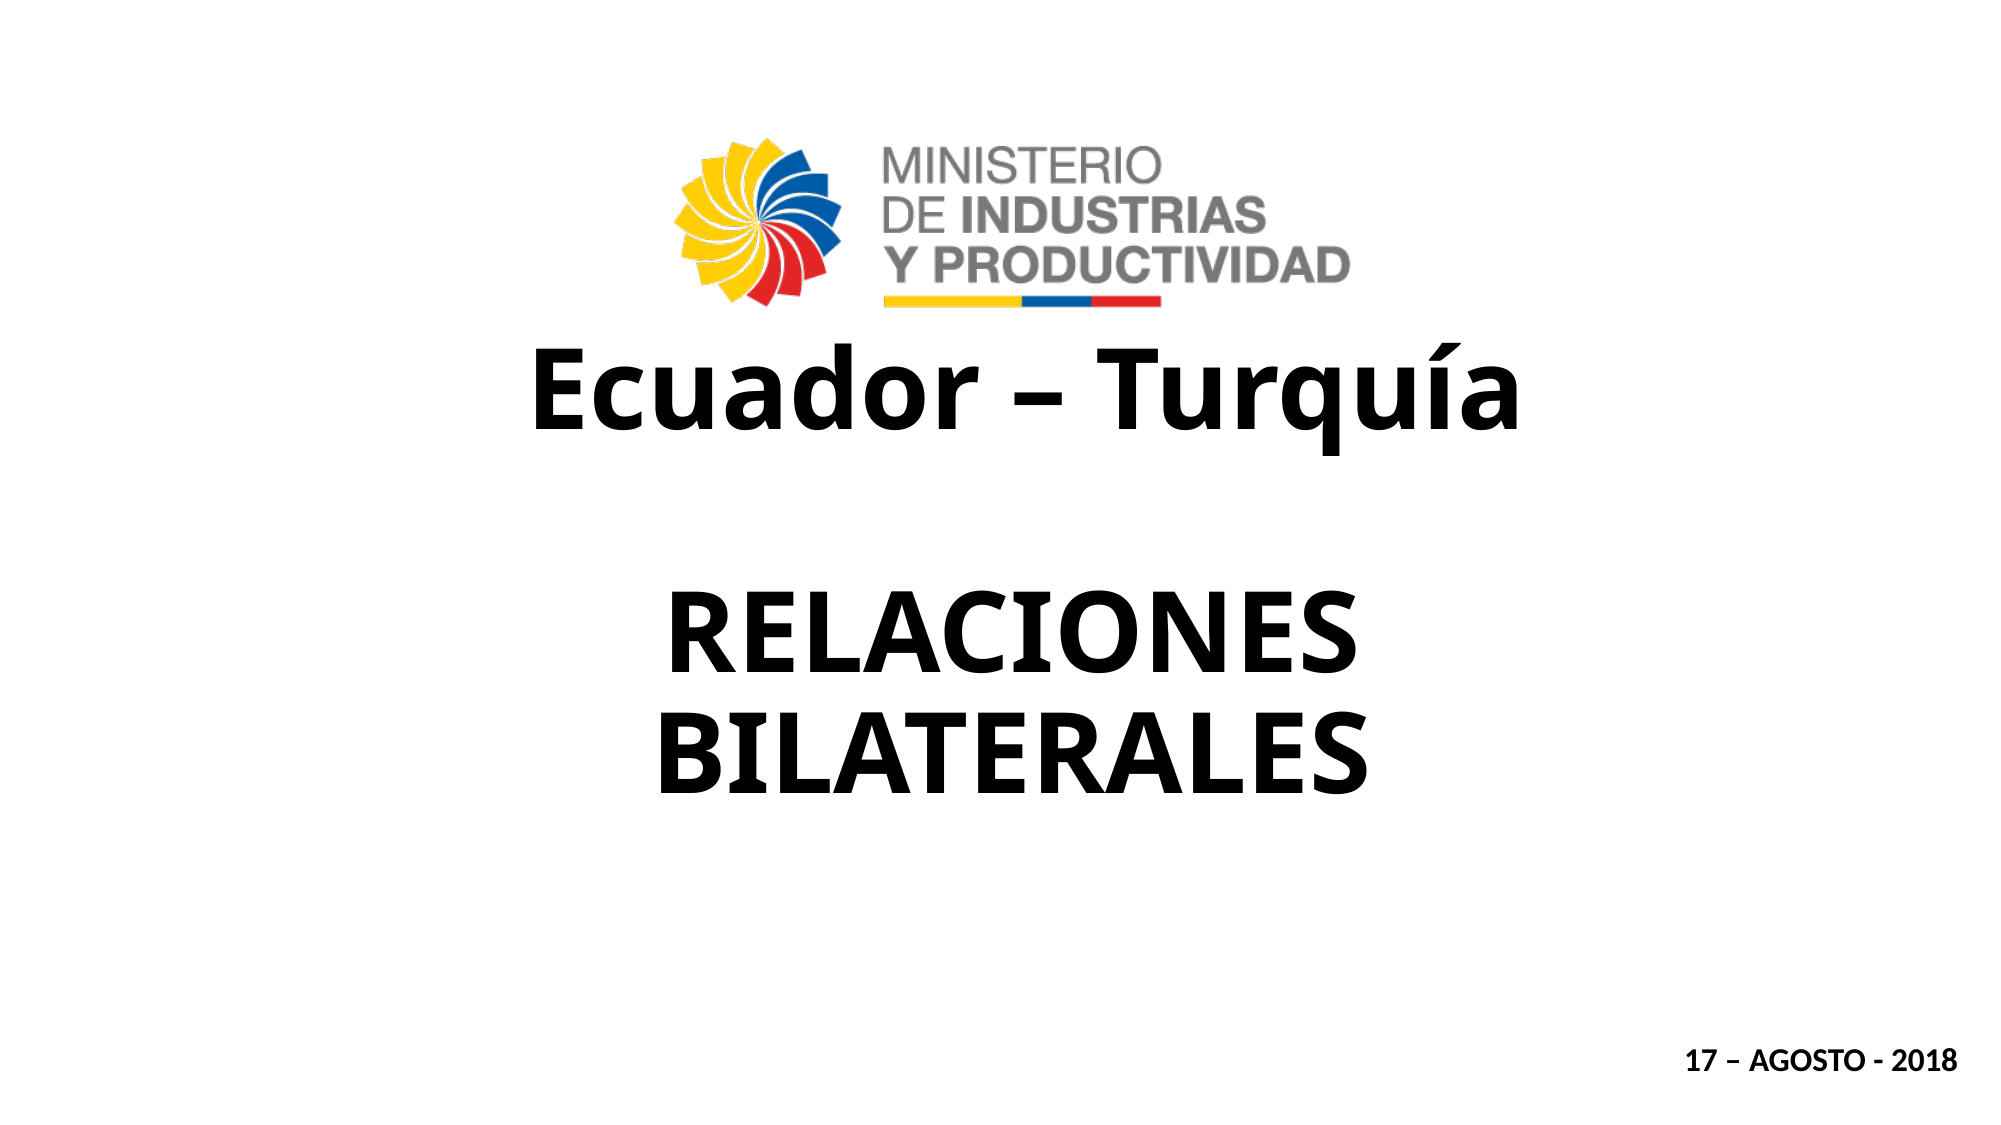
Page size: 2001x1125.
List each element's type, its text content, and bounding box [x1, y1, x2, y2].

picture [591, 56, 1432, 389]
title Ecuador – Turquía RELACIONES BILATERALES [325, 659, 1699, 826]
text_box 17 – AGOSTO - 2018 [1669, 1030, 1974, 1086]
